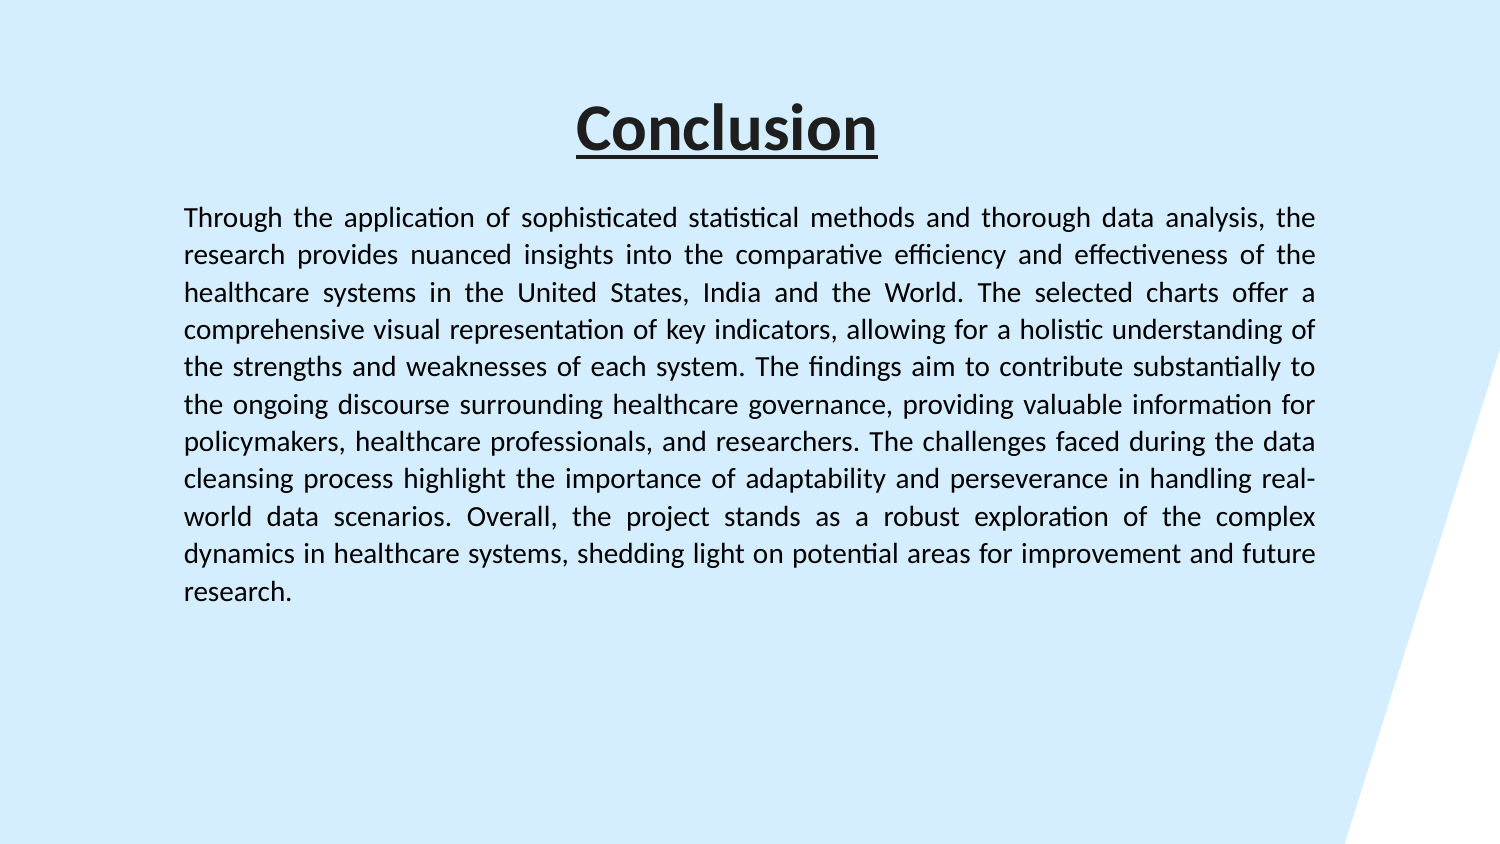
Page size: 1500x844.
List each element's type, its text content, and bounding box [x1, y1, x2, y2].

title Conclusion [94, 69, 1360, 189]
text_box Through the application of sophisticated statistical methods and thorough data analysis, the research provides nuanced insights into the comparative efficiency and effectiveness of the healthcare systems in the United States, India and the World. The selected charts offer a comprehensive visual representation of key indicators, allowing for a holistic understanding of the strengths and weaknesses of each system. The findings aim to contribute substantially to the ongoing discourse surrounding healthcare governance, providing valuable information for policymakers, healthcare professionals, and researchers. The challenges faced during the data cleansing process highlight the importance of adaptability and perseverance in handling real-world data scenarios. Overall, the project stands as a robust exploration of the complex dynamics in healthcare systems, shedding light on potential areas for improvement and future research. [168, 188, 1332, 615]
